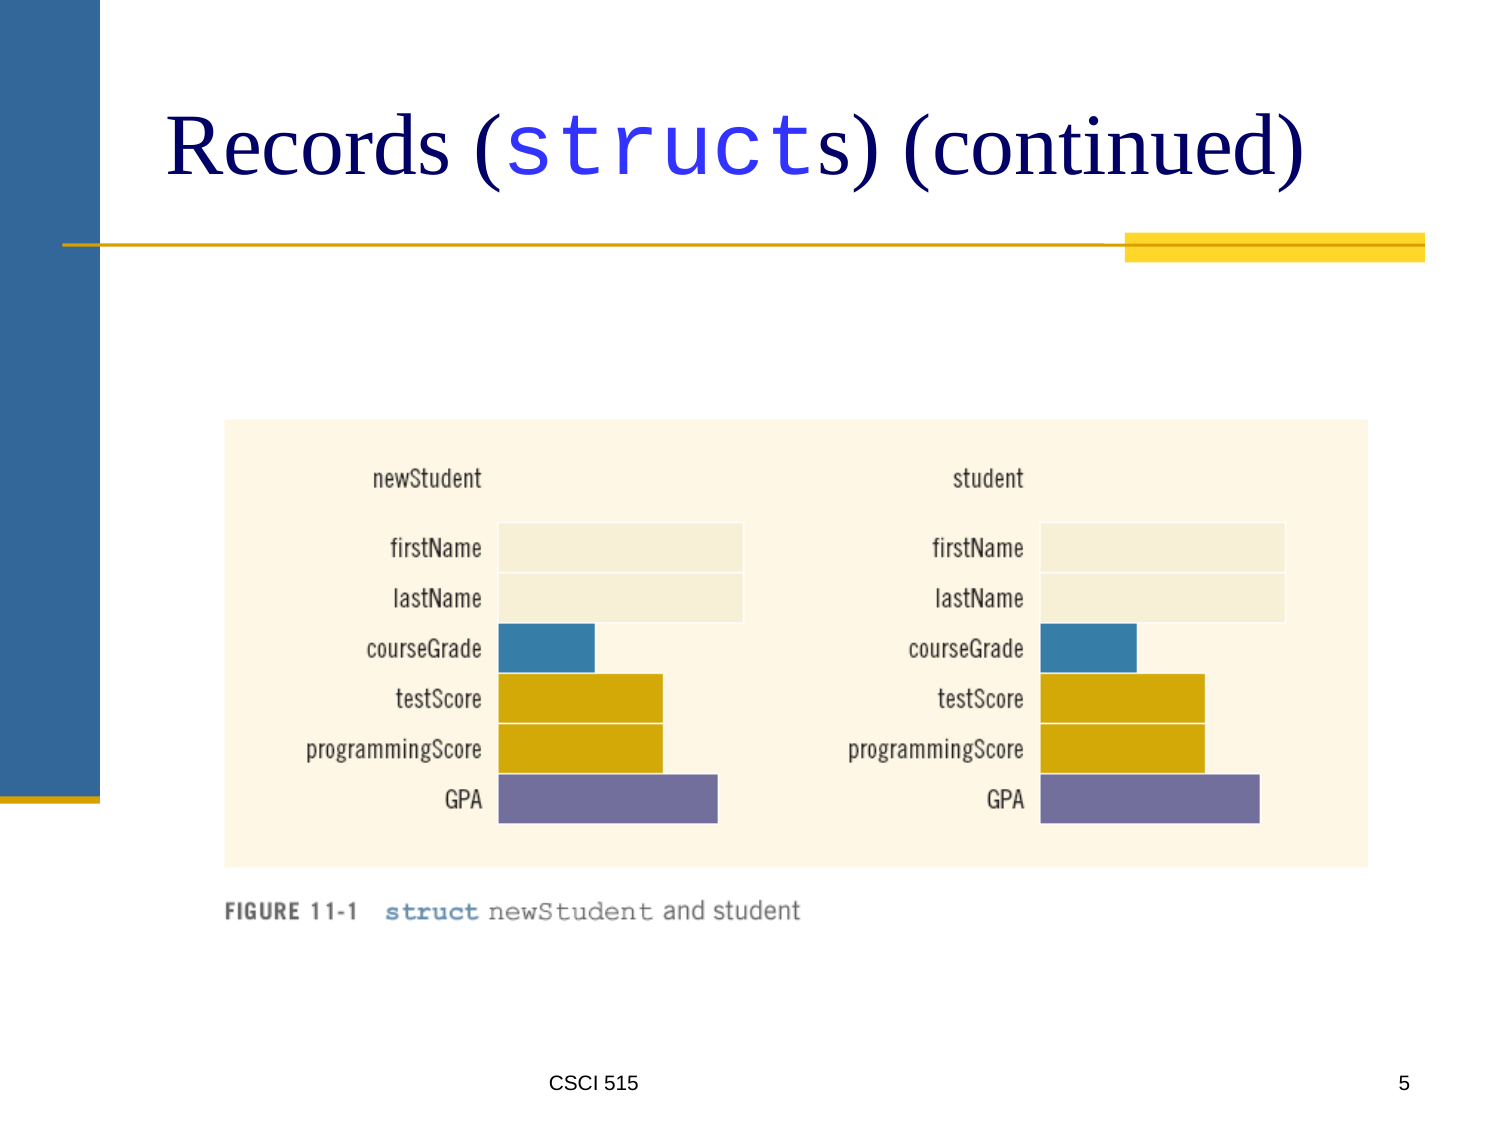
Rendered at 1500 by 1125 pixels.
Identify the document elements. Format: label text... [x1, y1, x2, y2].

title Records (structs) (continued) [149, 45, 1426, 234]
slide_number 5 [1112, 1062, 1426, 1101]
footer CSCI 515 [149, 1062, 1038, 1101]
picture [212, 410, 1376, 926]
